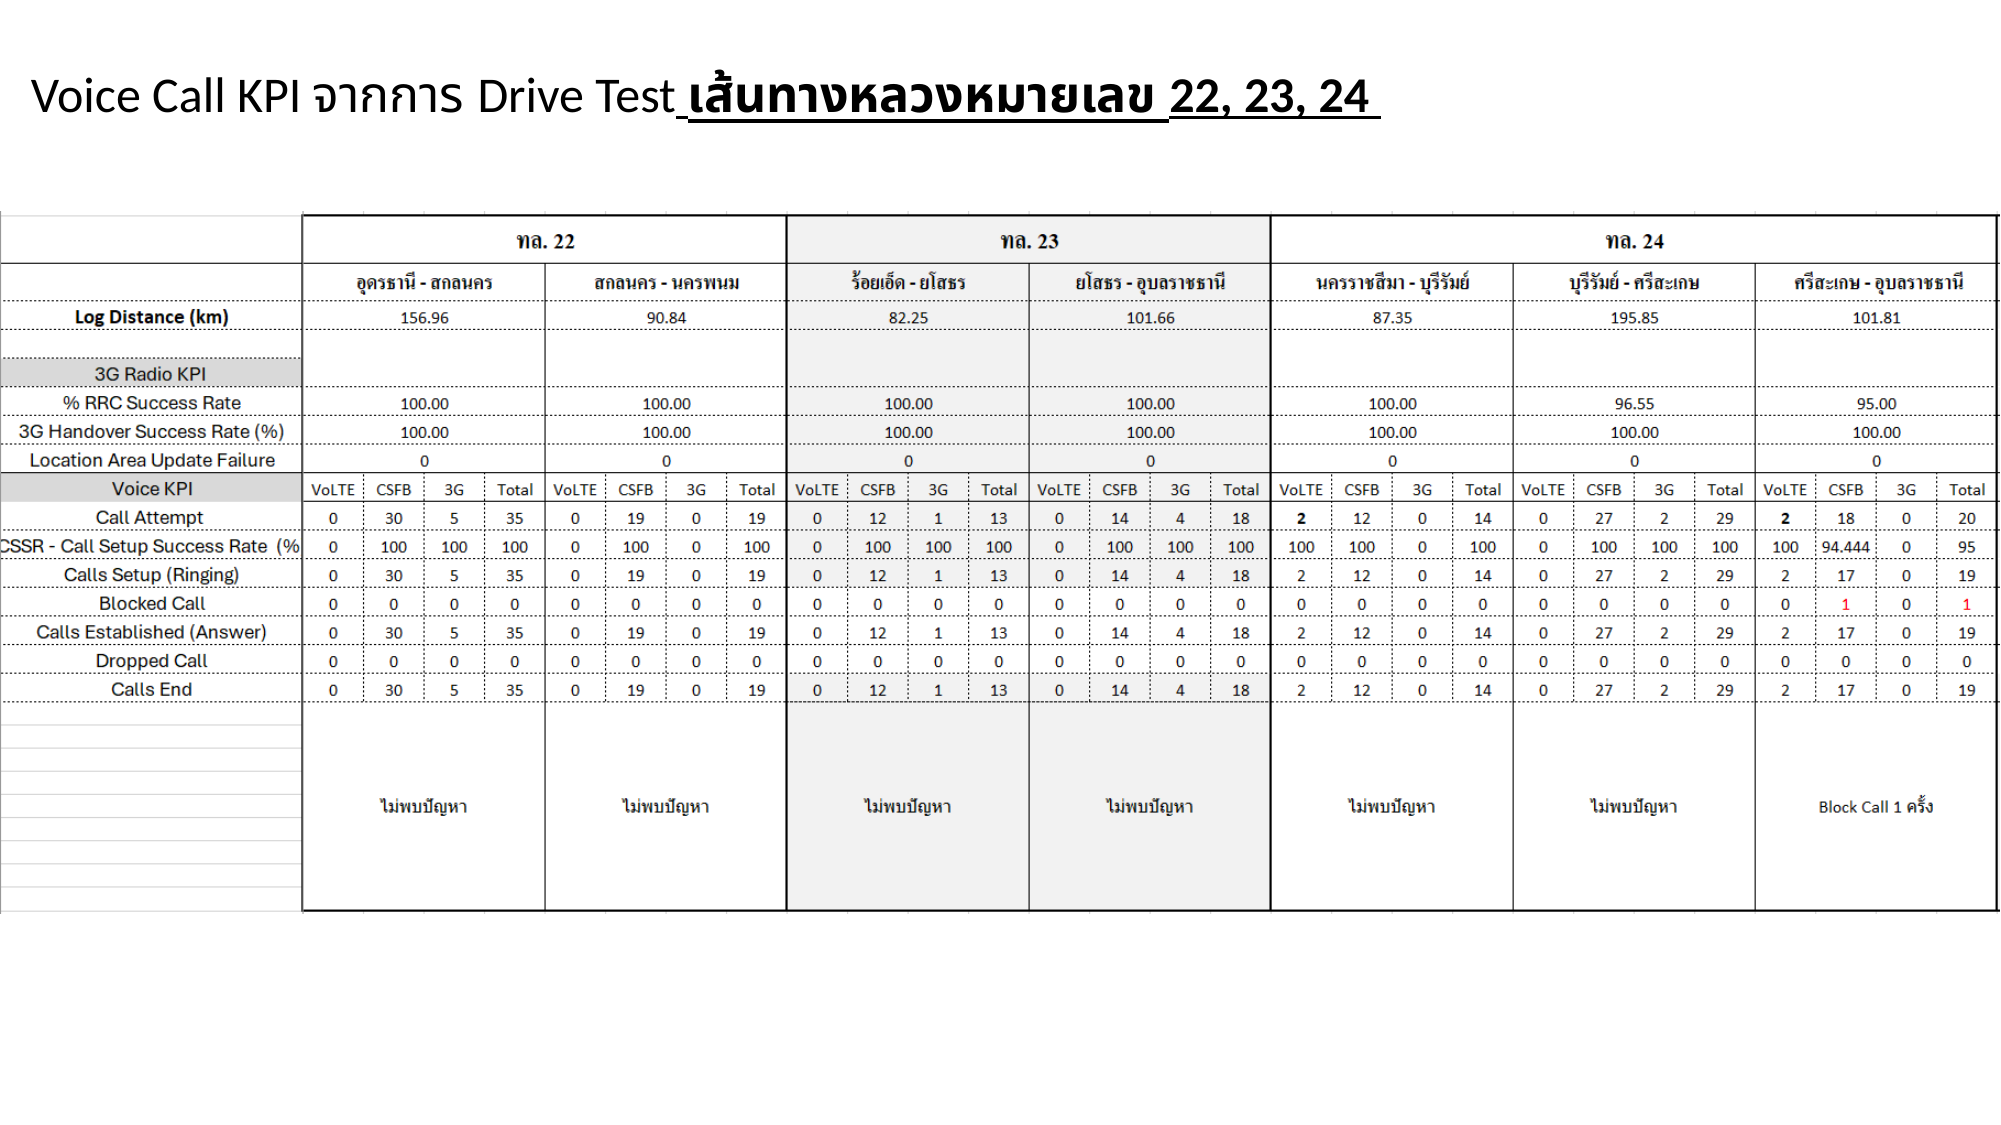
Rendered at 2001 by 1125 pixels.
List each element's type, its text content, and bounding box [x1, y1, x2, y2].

picture [0, 211, 2000, 914]
text_box Voice Call KPI จากการ Drive Test เส้นทางหลวงหมายเลข 22, 23, 24 [16, 55, 1396, 130]
